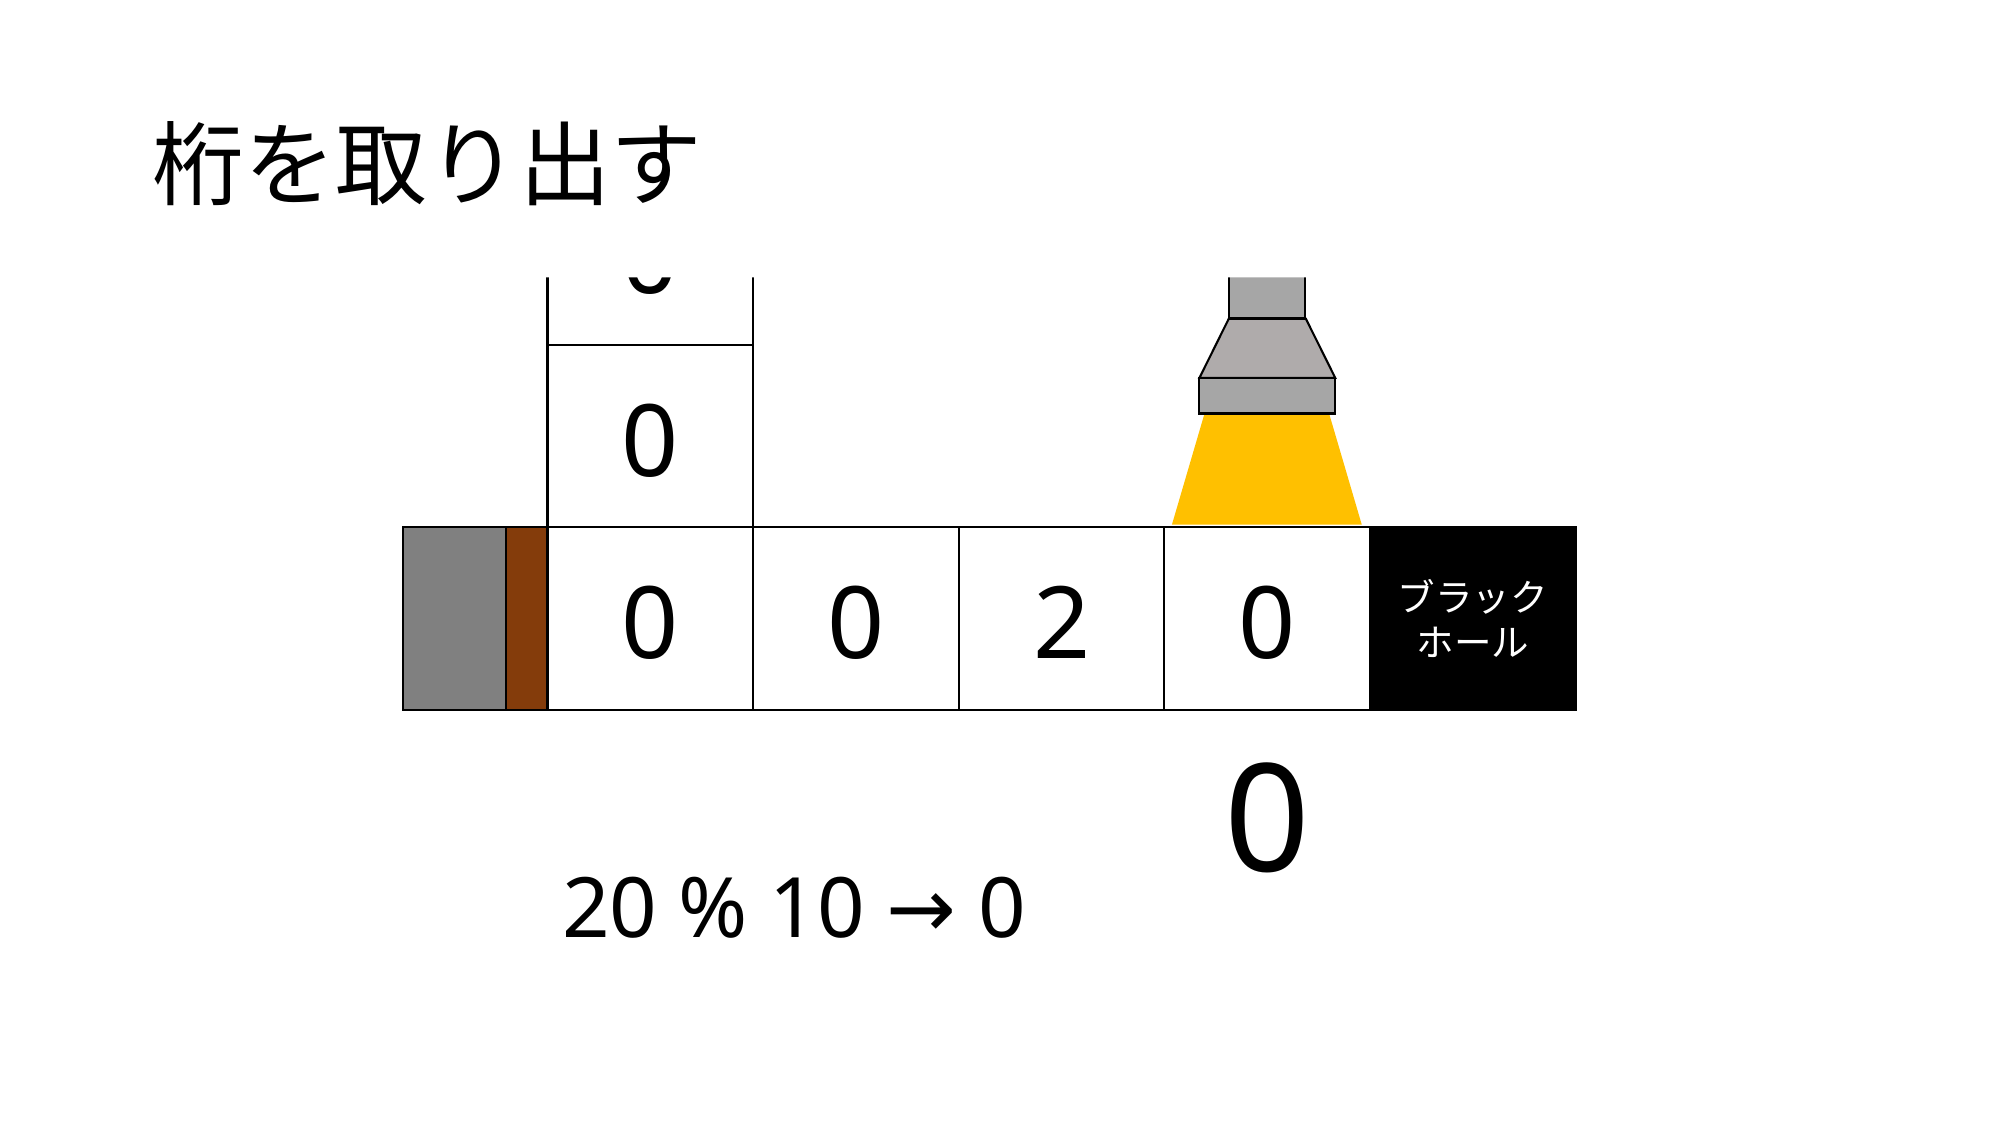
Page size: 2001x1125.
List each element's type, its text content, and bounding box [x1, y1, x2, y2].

text_box 0 [1165, 526, 1369, 711]
text_box 0 [546, 278, 754, 346]
text_box 20 % 10 → 0 [547, 846, 1320, 962]
text_box [1171, 415, 1362, 525]
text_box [1199, 168, 1336, 414]
text_box ブラックホール [1369, 526, 1577, 711]
text_box 2 [960, 526, 1165, 711]
text_box 0 [546, 526, 754, 711]
title 桁を取り出す [137, 59, 1863, 278]
text_box 0 [1164, 713, 1371, 909]
text_box 0 [754, 526, 960, 711]
text_box 0 [546, 346, 754, 526]
text_box [505, 526, 546, 711]
text_box [402, 526, 505, 711]
